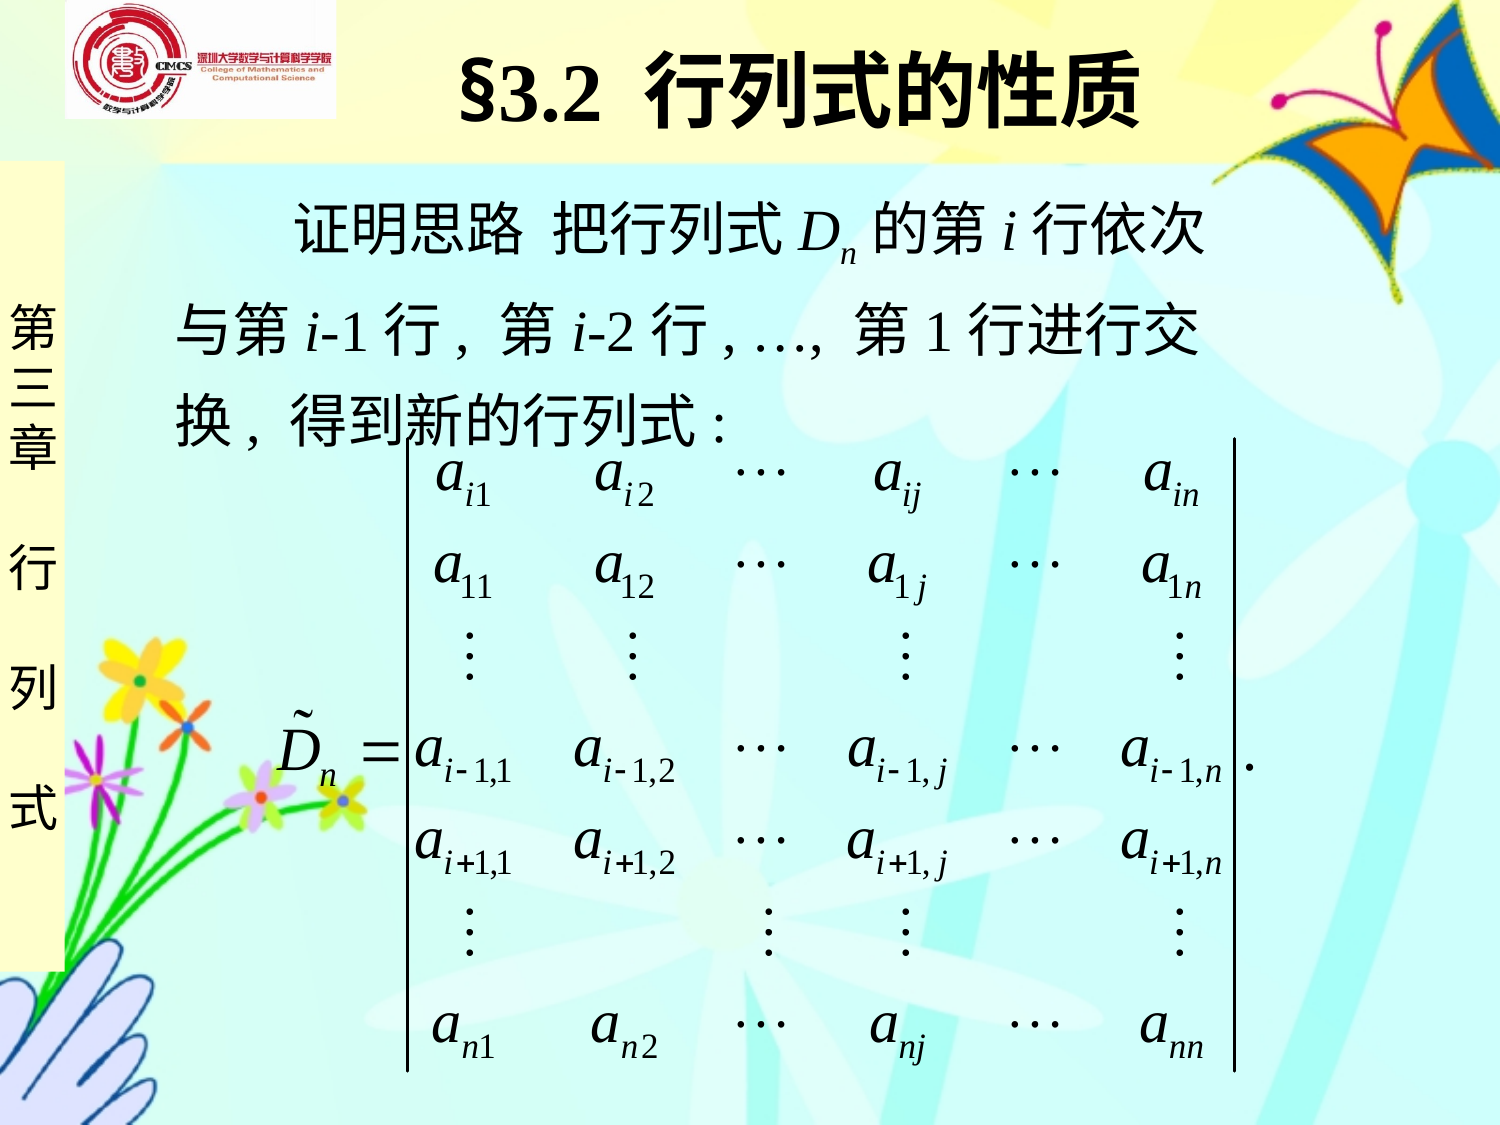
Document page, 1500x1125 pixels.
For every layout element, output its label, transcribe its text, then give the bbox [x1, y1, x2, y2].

picture [0, 0, 1500, 1125]
text_box 证明思路 把行列式Dn的第i行依次与第i-1行, 第i-2行, …, 第1行进行交换, 得到新的行列式: [159, 160, 1258, 462]
title §3.2 行列式的性质 [442, 0, 1182, 160]
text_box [267, 424, 1266, 1083]
